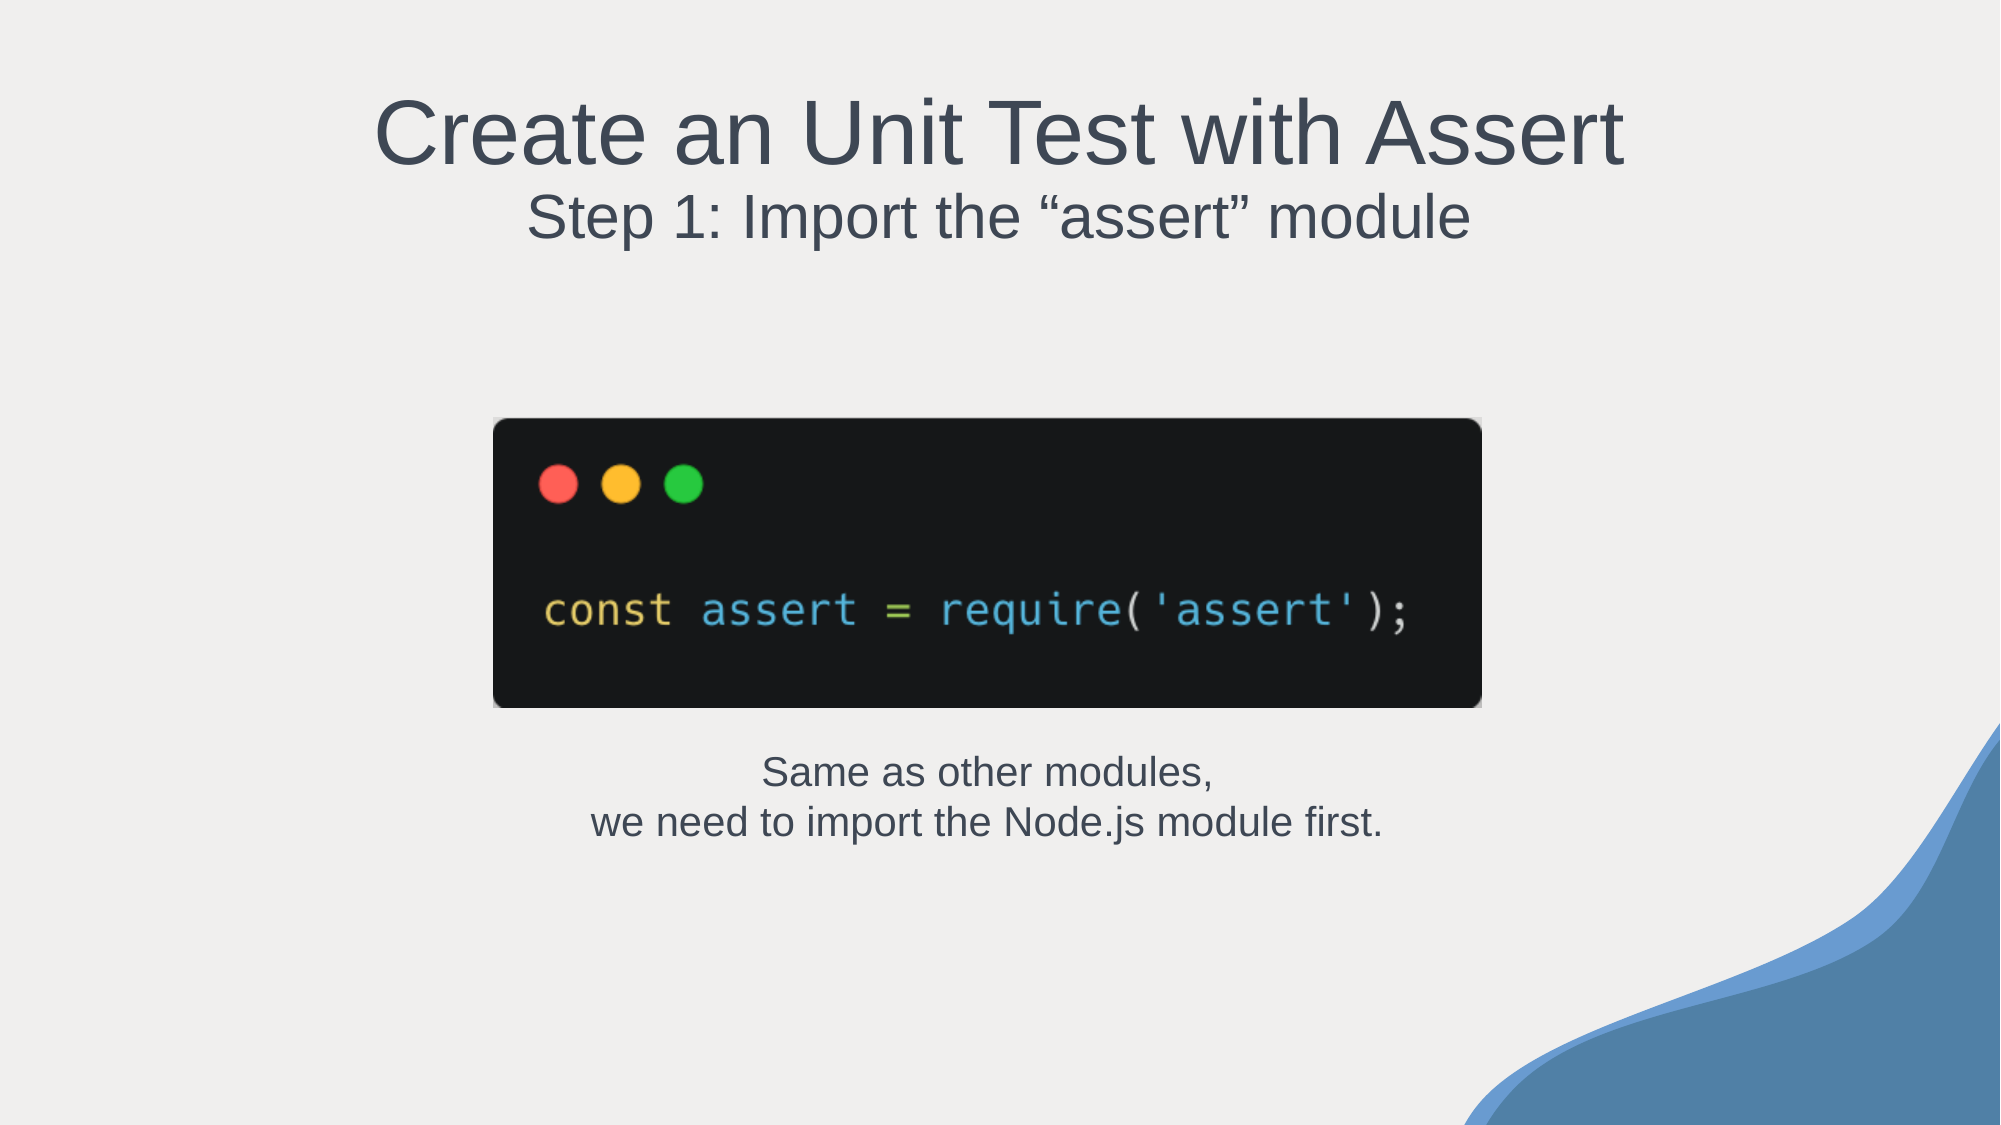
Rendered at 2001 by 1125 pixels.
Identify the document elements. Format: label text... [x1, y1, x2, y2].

text_box Same as other modules, we need to import the Node.js module first. [427, 729, 1548, 860]
text_box [1486, 739, 2000, 1125]
text_box [1464, 723, 2000, 1125]
picture [493, 416, 1482, 708]
title Create an Unit Test with Assert Step 1: Import the “assert” module [137, 59, 1863, 278]
